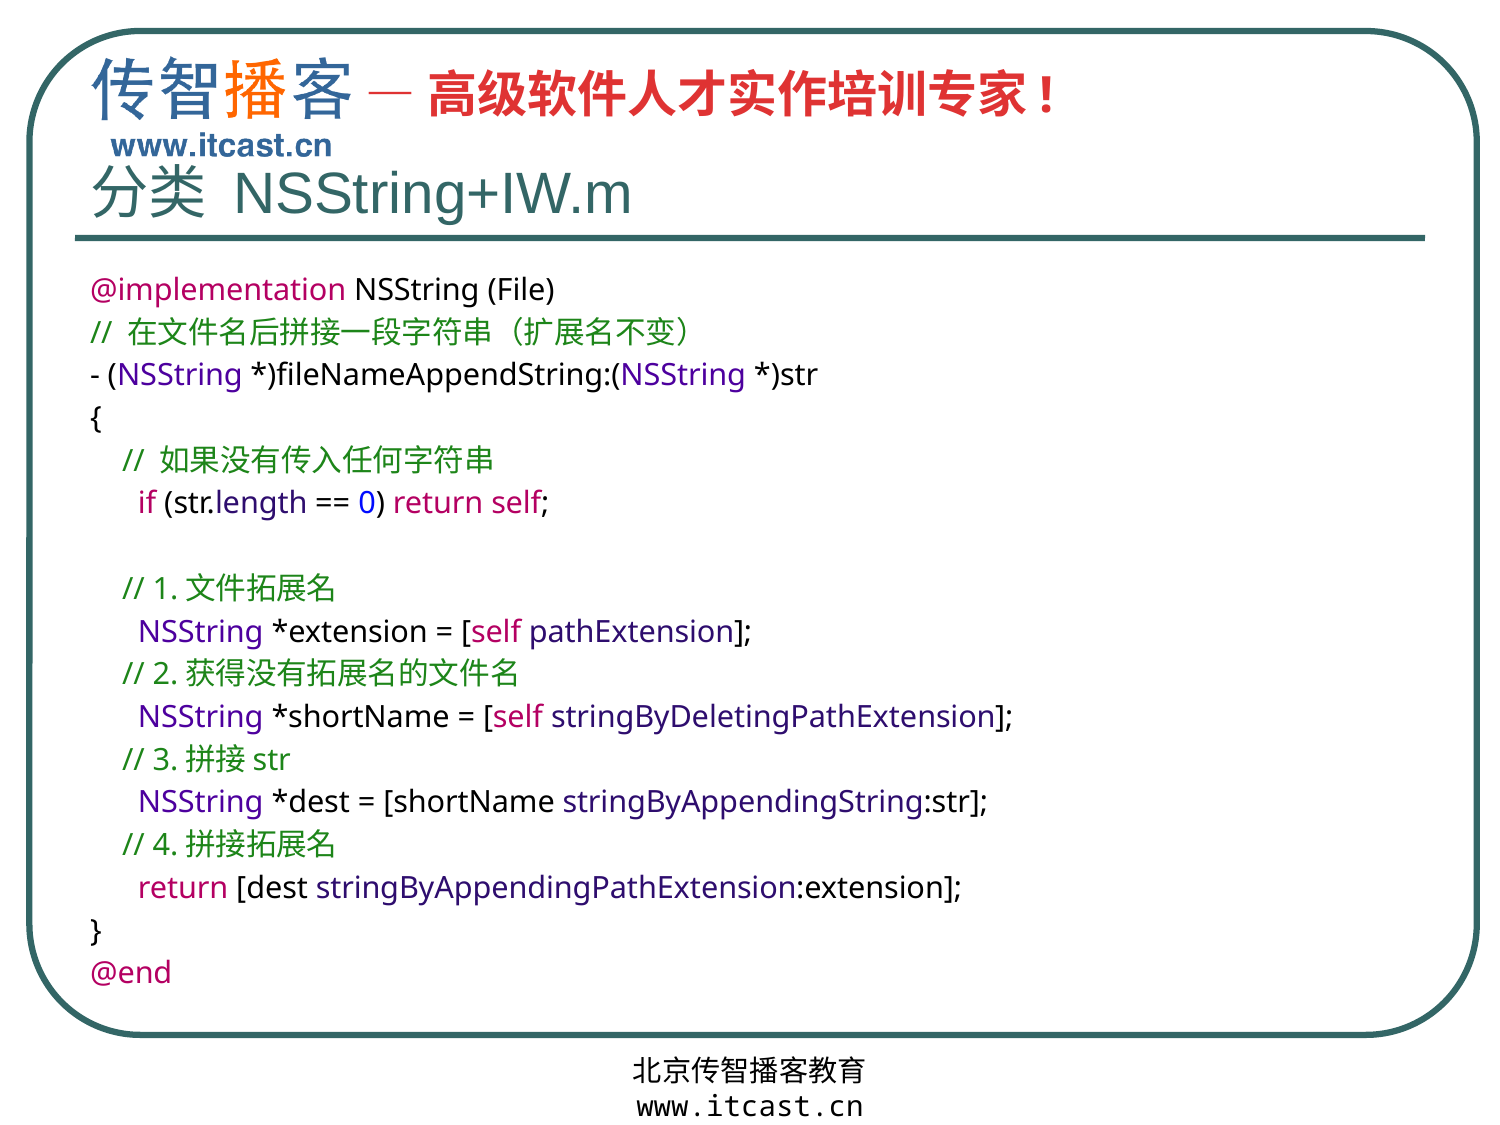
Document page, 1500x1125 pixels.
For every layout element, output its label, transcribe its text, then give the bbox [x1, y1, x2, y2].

list @implementation NSString (File) // 在文件名后拼接一段字符串（扩展名不变） - (NSString *)fileNameAppendString:(NSString *)str { // 如果没有传入任何字符串 if (str.length == 0) return self; // 1.文件拓展名 NSString *extension = [self pathExtension]; // 2.获得没有拓展名的文件名 NSString *shortName = [self stringByDeletingPathExtension]; // 3.拼接str NSString *dest = [shortName stringByAppendingString:str]; // 4.拼接拓展名 return [dest stringByAppendingPathExtension:extension]; } @end [75, 262, 1425, 1005]
title 分类 NSString+IW.m [75, 45, 1425, 233]
